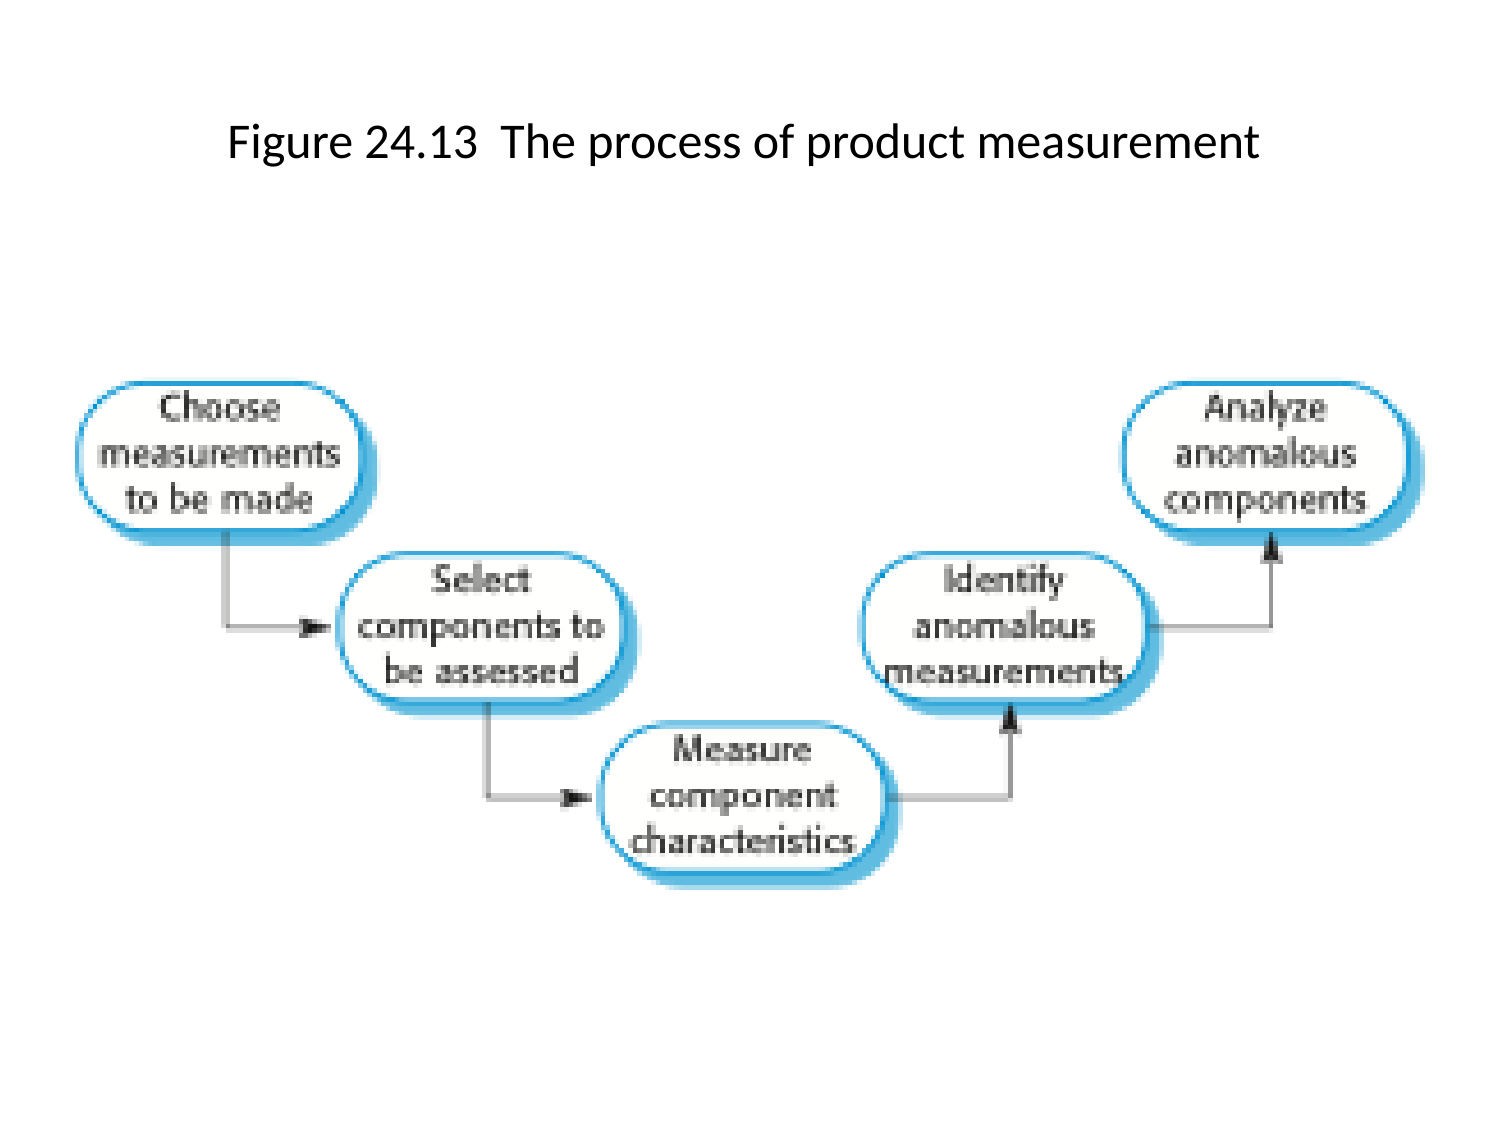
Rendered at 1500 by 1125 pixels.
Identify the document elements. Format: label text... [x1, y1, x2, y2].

title Figure 24.13 The process of product measurement [75, 45, 1425, 233]
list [74, 262, 1426, 1006]
